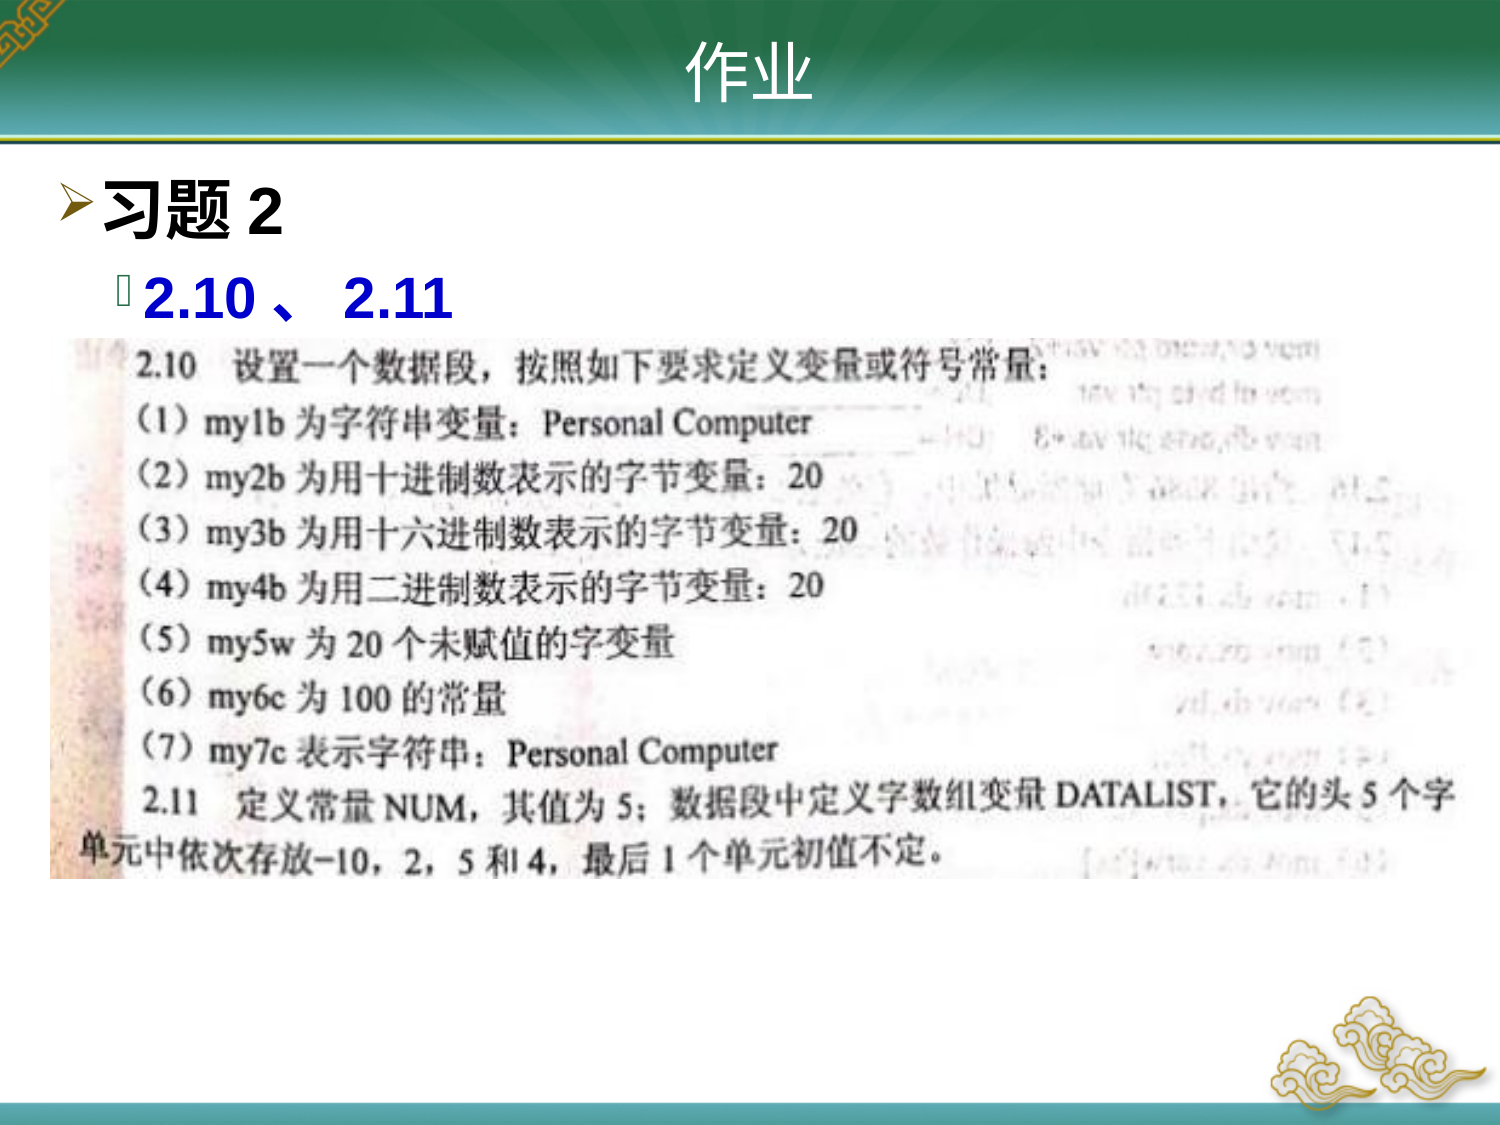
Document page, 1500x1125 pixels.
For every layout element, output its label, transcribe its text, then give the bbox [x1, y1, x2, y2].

title 作业 [74, 18, 1426, 124]
list 习题2 2.10、2.11 [40, 160, 1460, 1059]
picture [0, 0, 1500, 1125]
